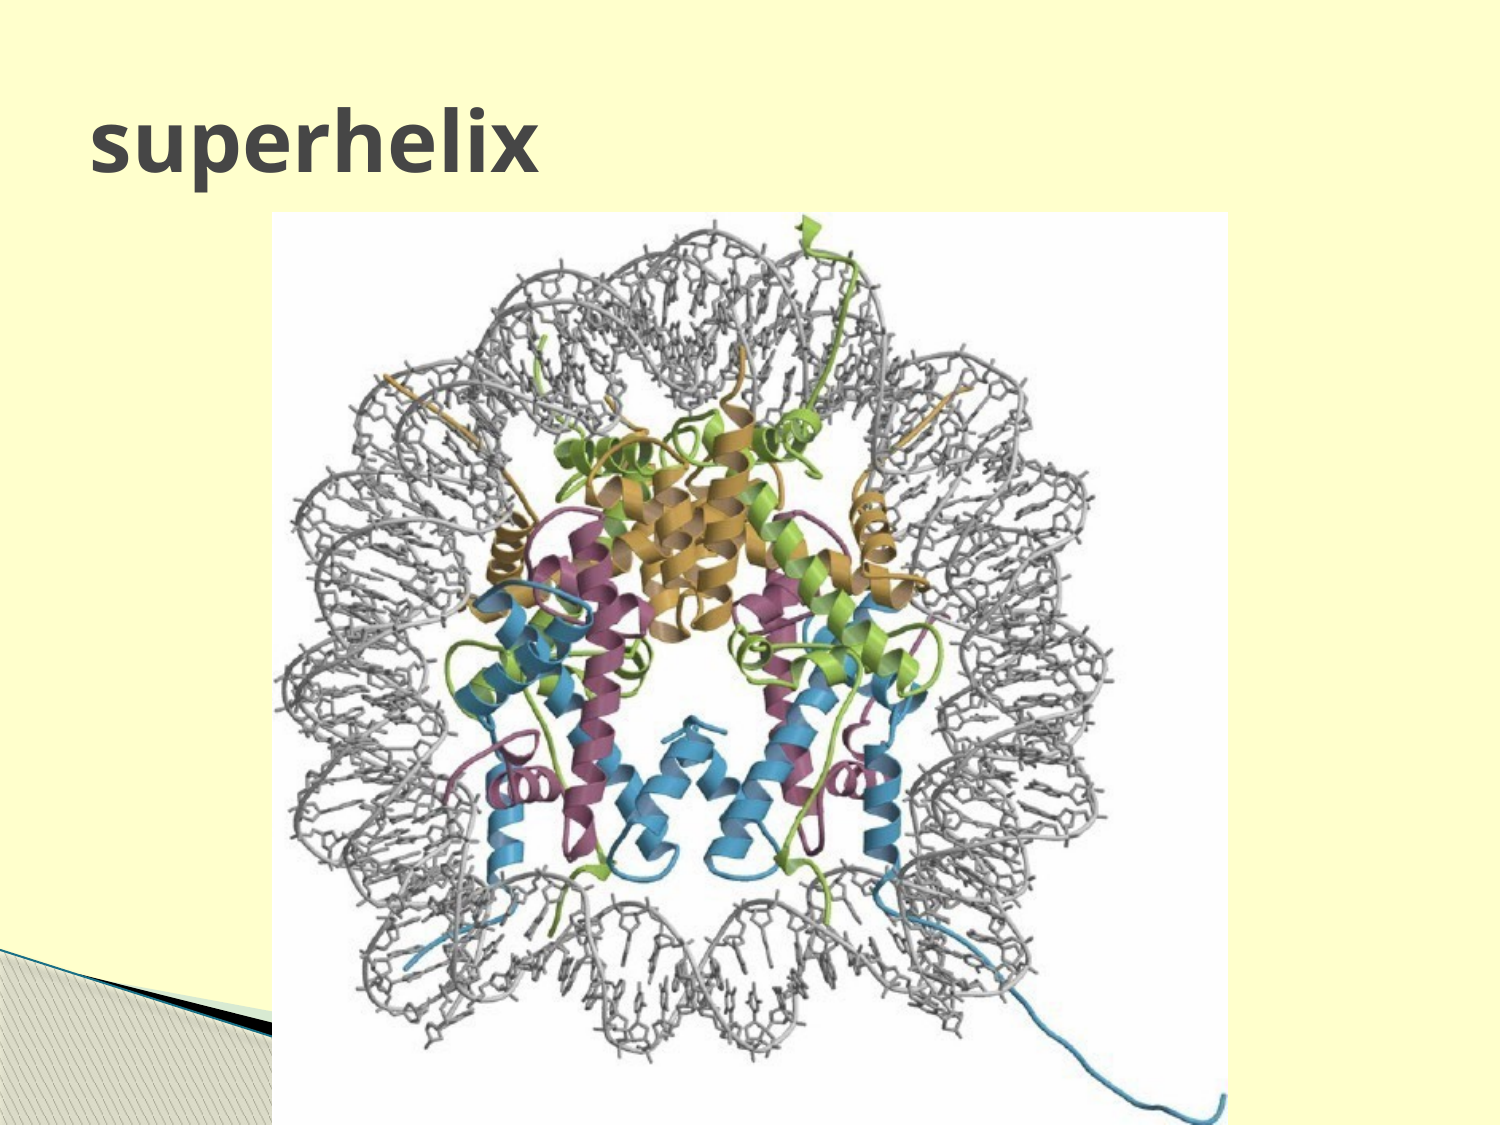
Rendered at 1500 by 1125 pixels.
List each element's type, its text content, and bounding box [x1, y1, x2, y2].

title superhelix [75, 45, 1425, 233]
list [271, 212, 1229, 1125]
